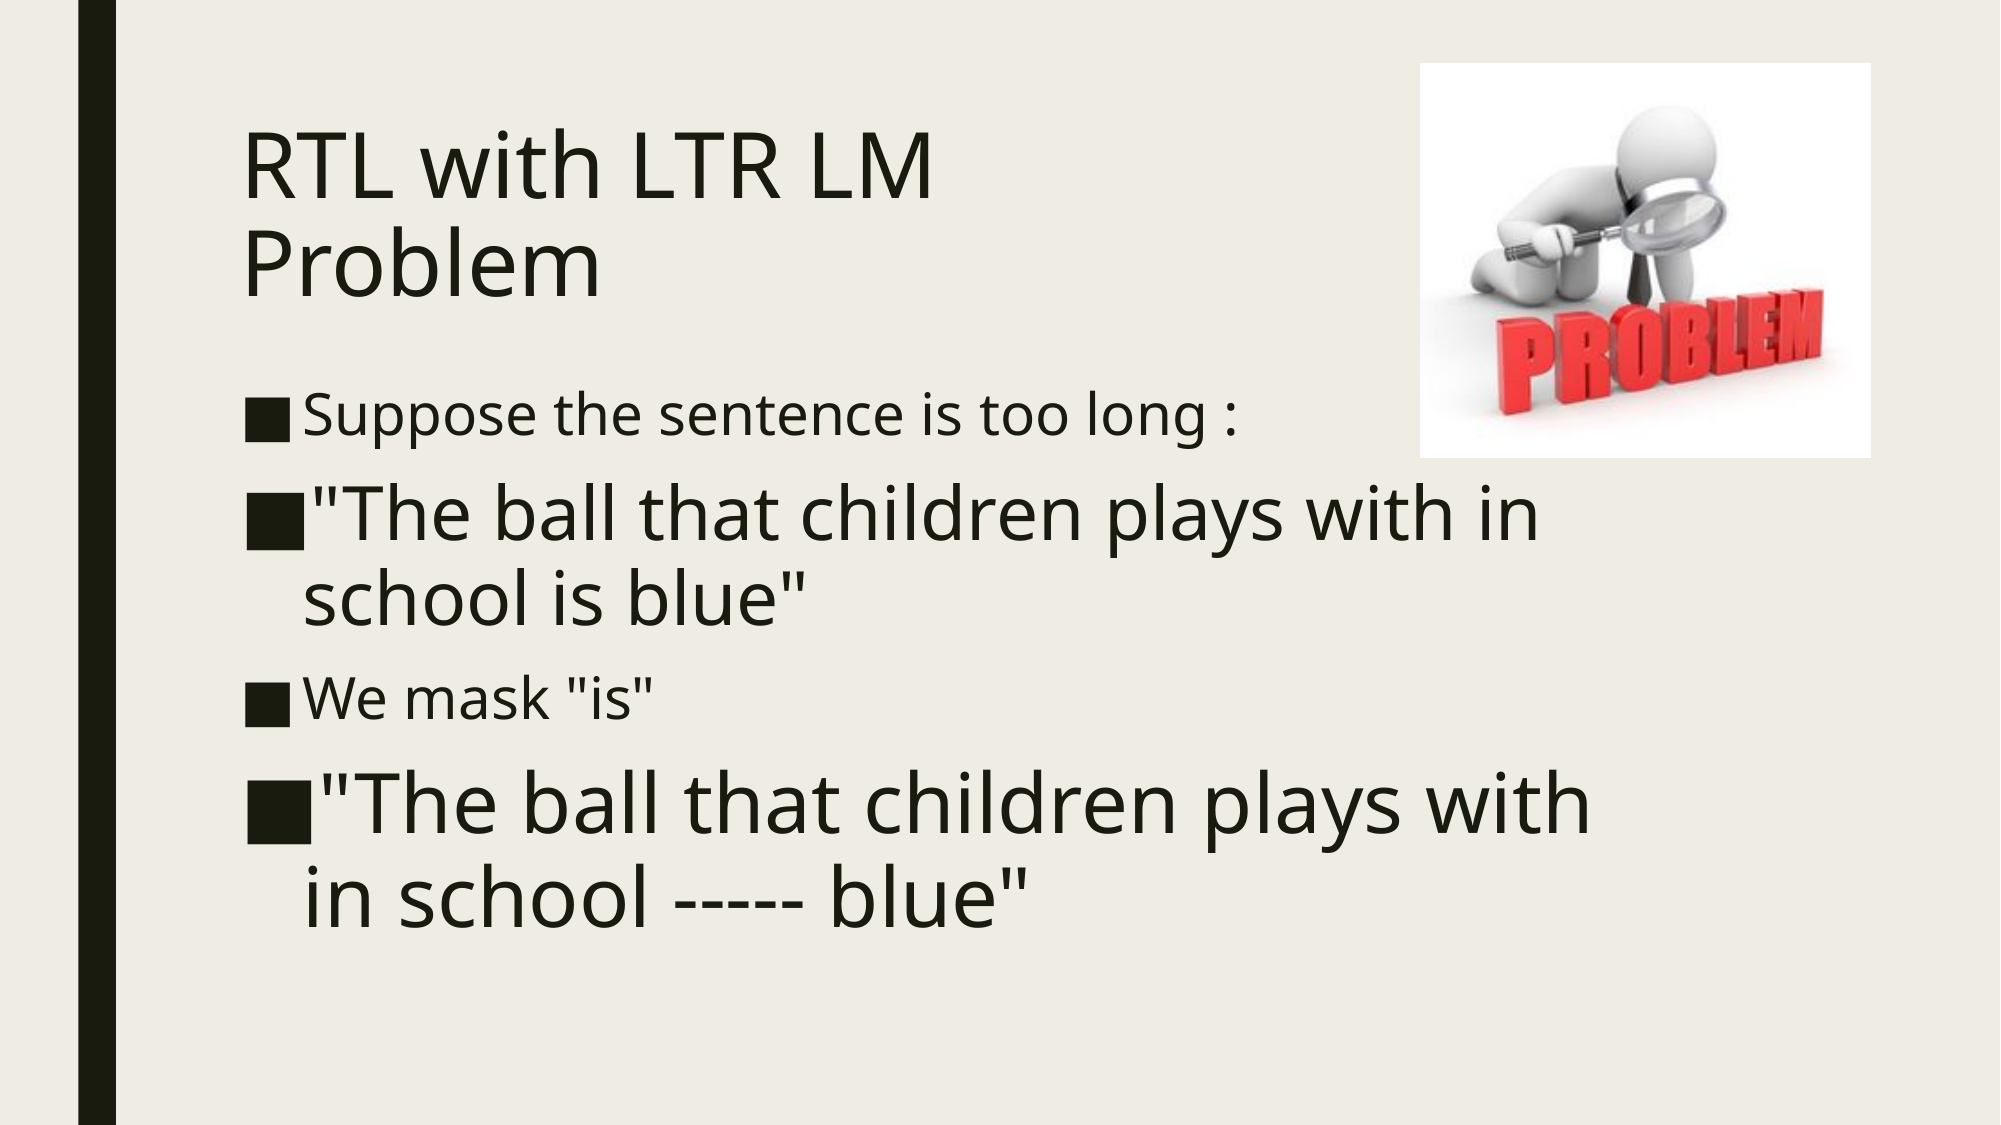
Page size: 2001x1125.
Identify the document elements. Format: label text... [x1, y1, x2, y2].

title RTL with LTR LM Problem [225, 112, 1420, 357]
list Suppose the sentence is too long : "The ball that children plays with in school is blue" We mask "is" "The ball that children plays with in school ----- blue" [225, 375, 1646, 963]
picture [1420, 63, 1871, 458]
